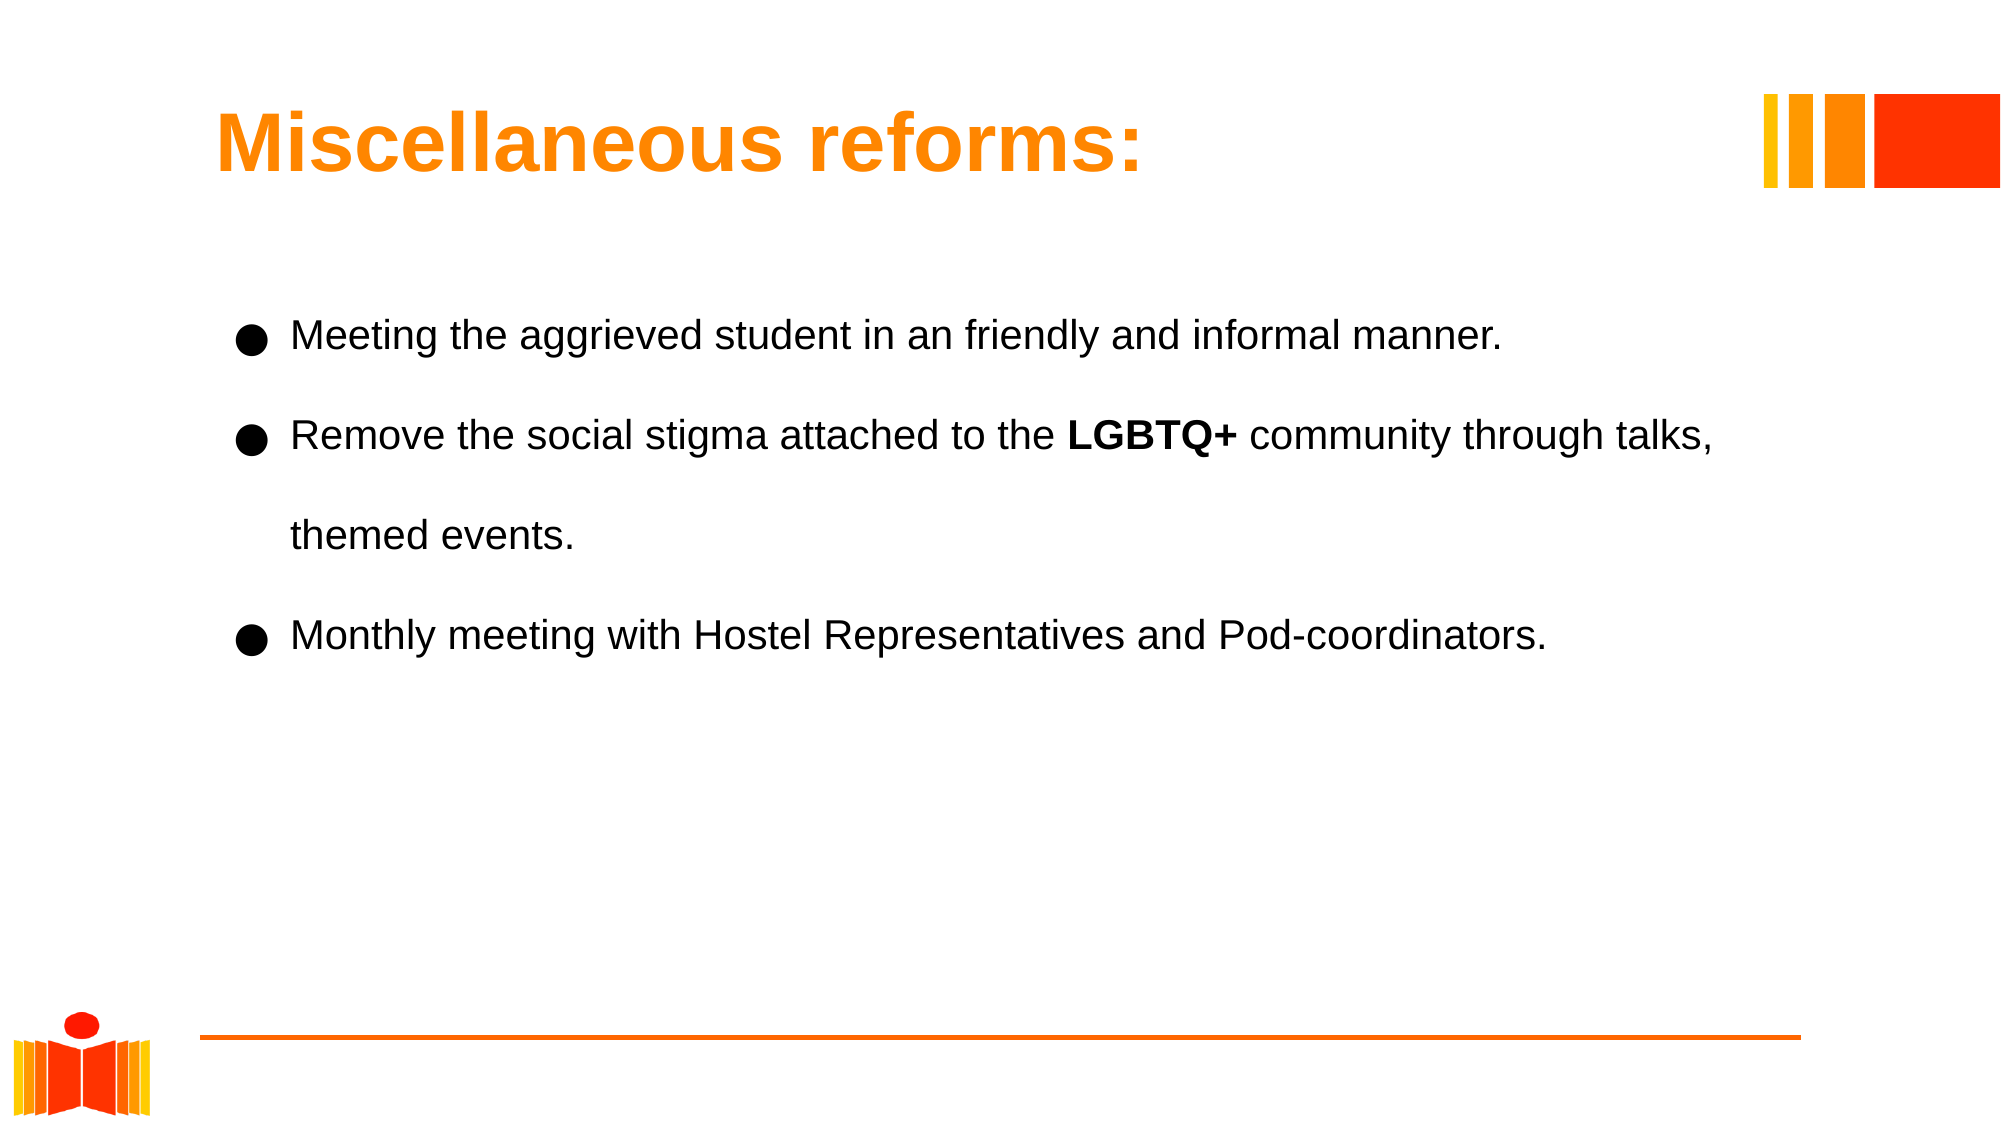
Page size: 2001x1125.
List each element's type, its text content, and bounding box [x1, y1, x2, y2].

picture [13, 1012, 150, 1118]
list Meeting the aggrieved student in an friendly and informal manner. Remove the social stigma attached to the LGBTQ+ community through talks, themed events. Monthly meeting with Hostel Representatives and Pod-coordinators. [200, 249, 1800, 1035]
title Miscellaneous reforms: [200, 43, 1801, 234]
